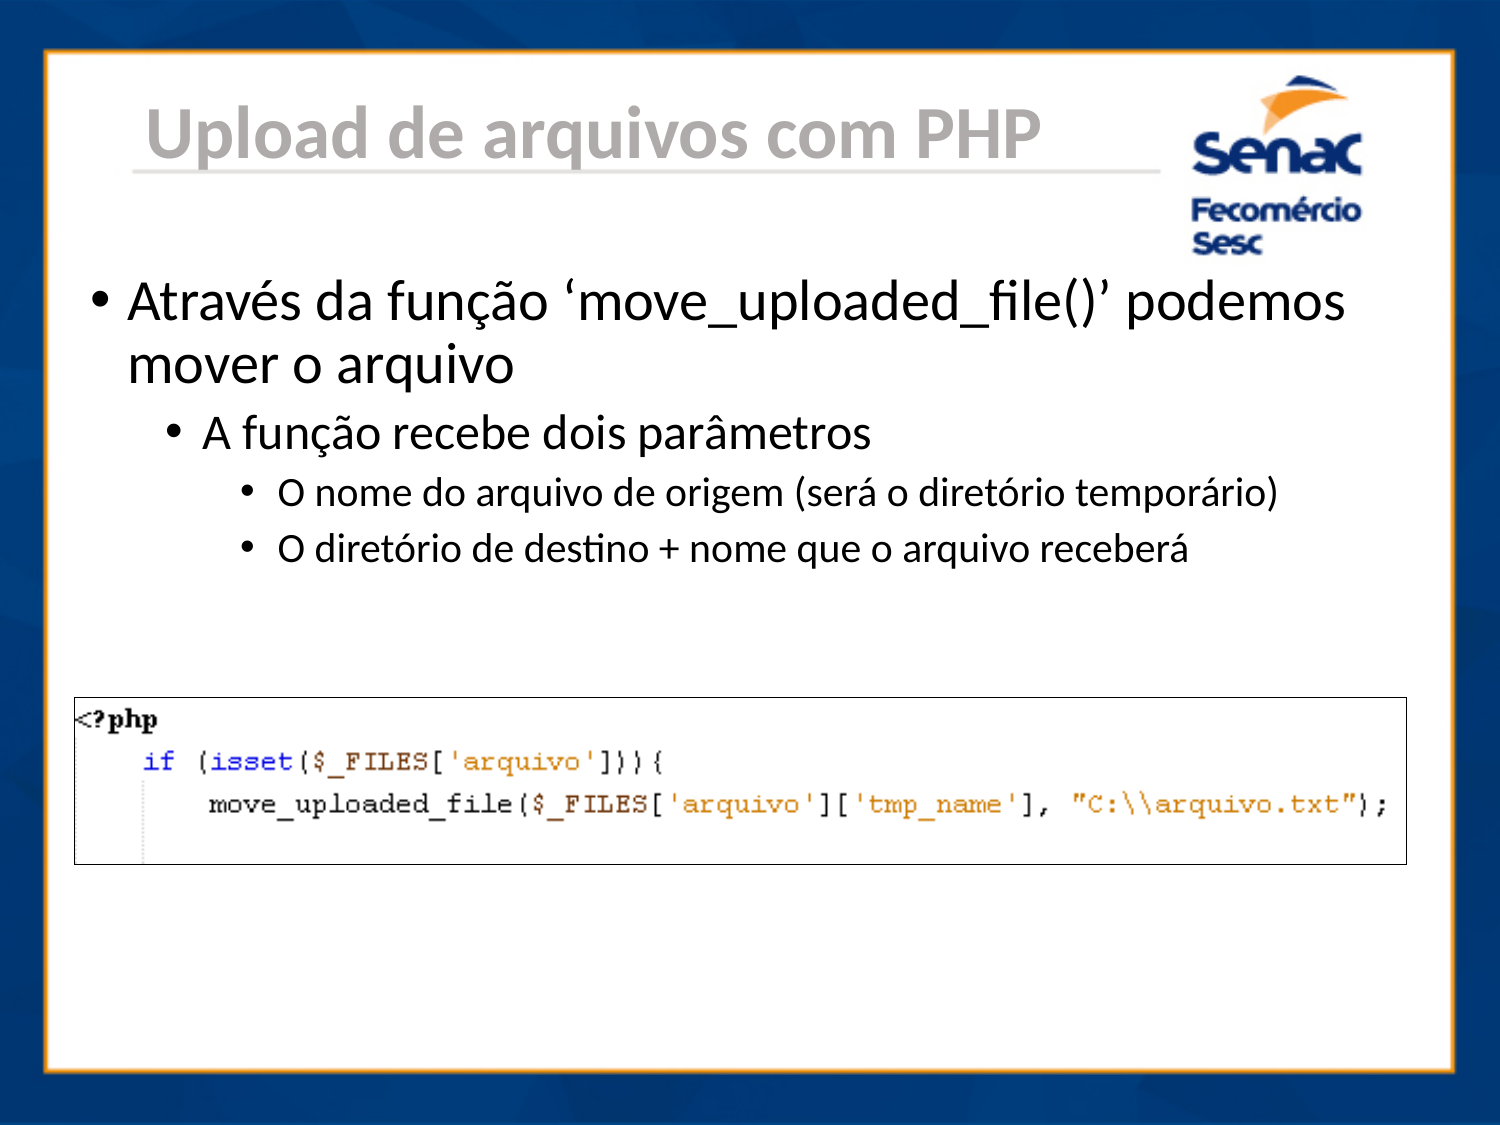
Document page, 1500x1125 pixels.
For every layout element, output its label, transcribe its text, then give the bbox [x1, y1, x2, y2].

list Através da função ‘move_uploaded_file()’ podemos mover o arquivo A função recebe dois parâmetros O nome do arquivo de origem (será o diretório temporário) O diretório de destino + nome que o arquivo receberá [75, 262, 1425, 1005]
picture [0, 0, 1500, 1125]
text_box Upload de arquivos com PHP [130, 77, 1130, 191]
